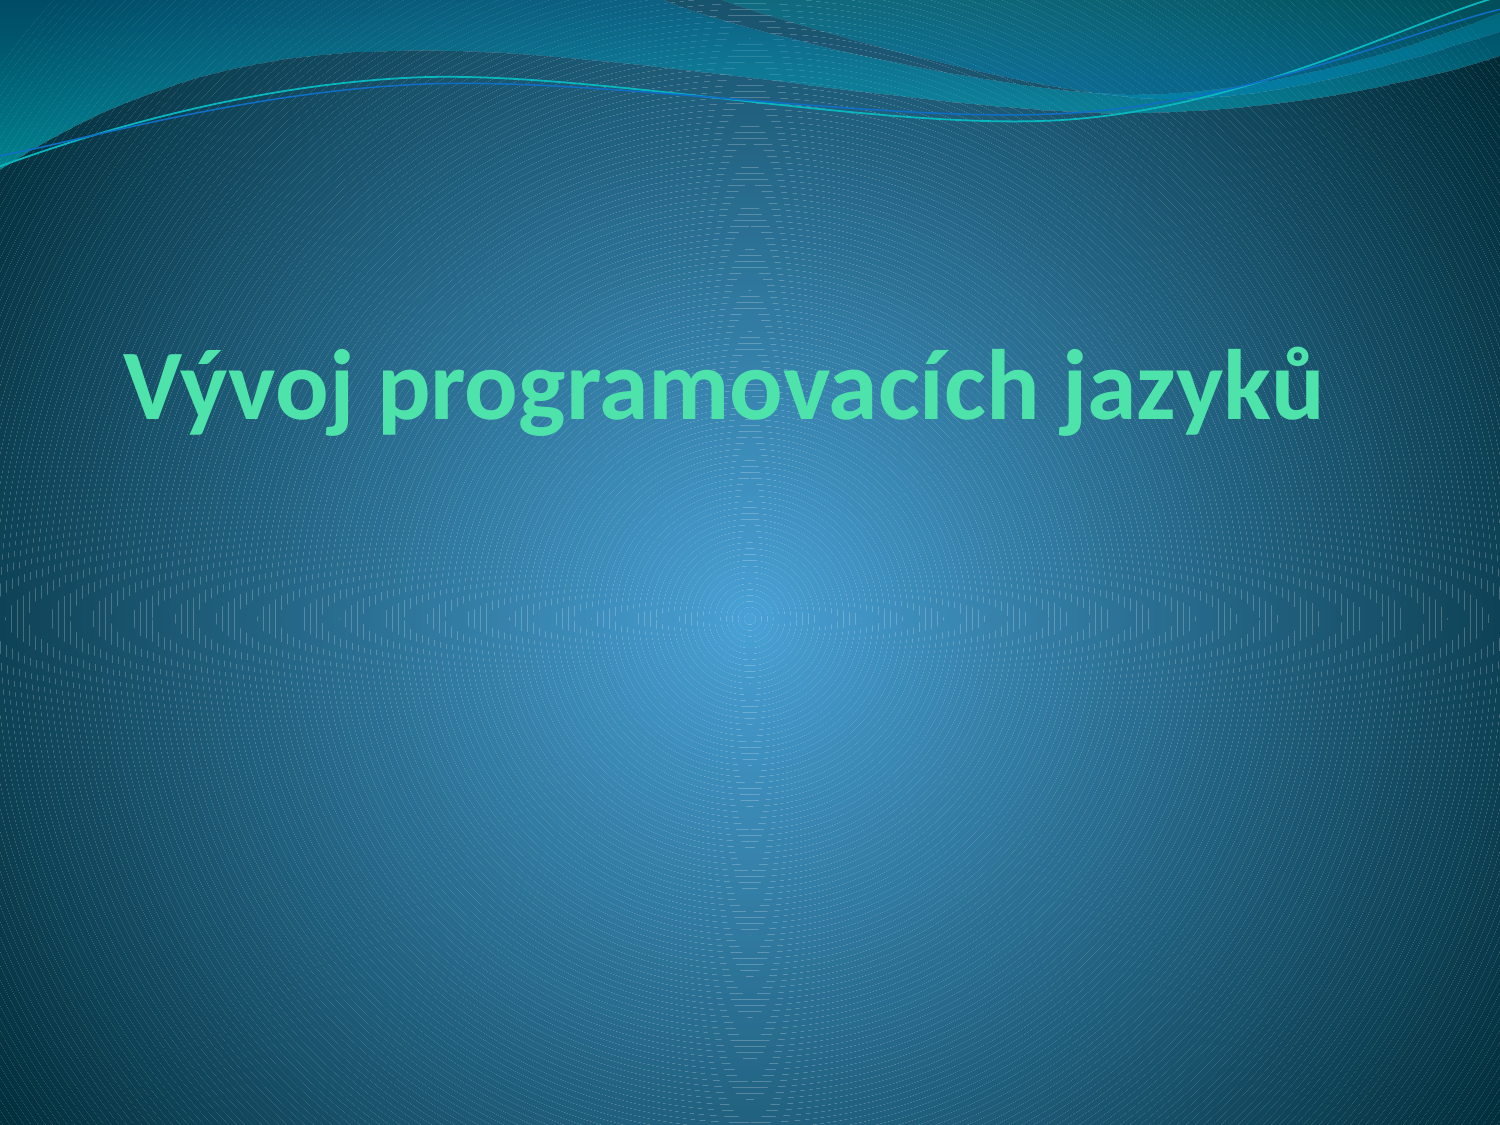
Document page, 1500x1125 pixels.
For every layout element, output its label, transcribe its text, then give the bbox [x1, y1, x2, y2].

title Vývoj programovacích jazyků [86, 216, 1362, 440]
